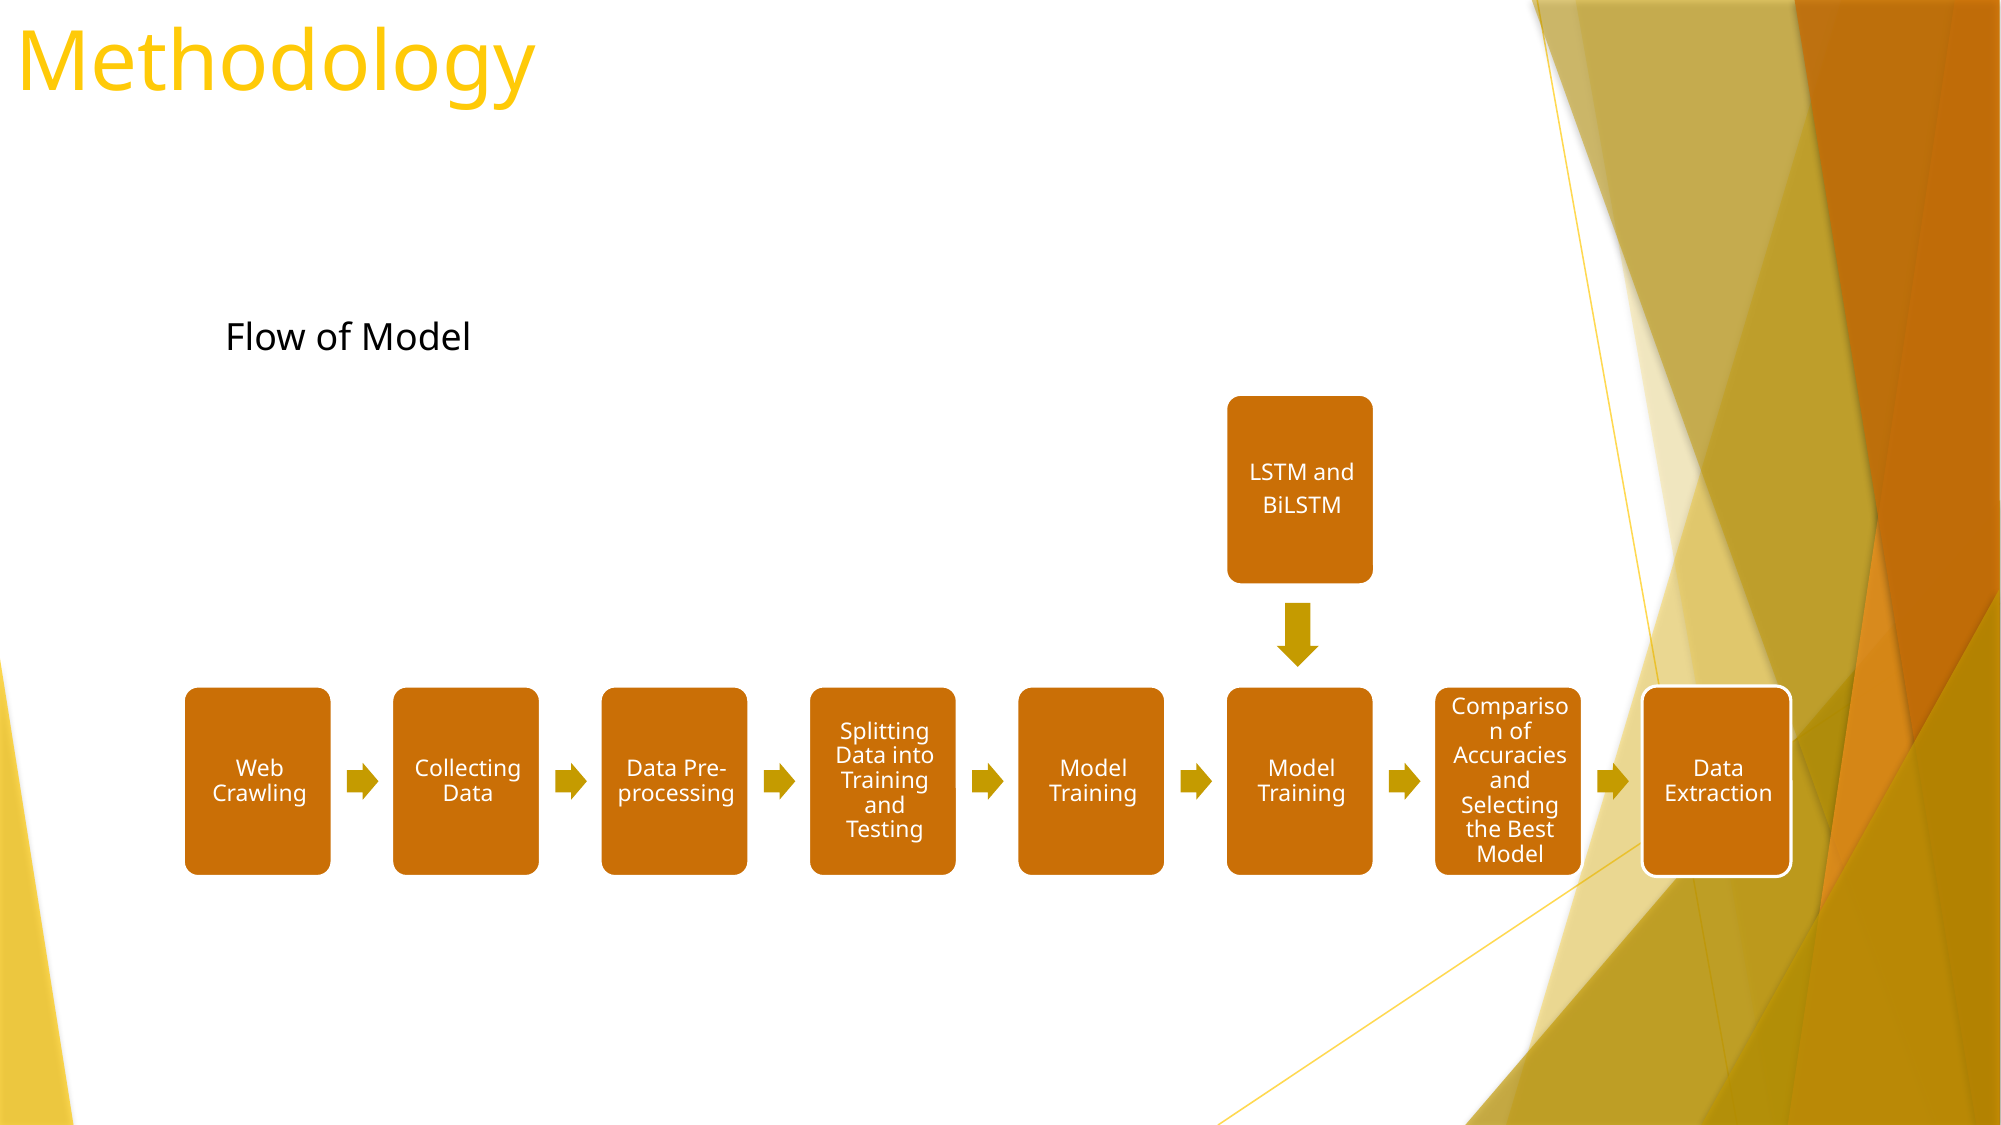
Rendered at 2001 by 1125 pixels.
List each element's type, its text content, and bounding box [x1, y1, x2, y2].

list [182, 386, 2000, 1125]
text_box Flow of Model [210, 305, 690, 366]
title Methodology [0, 0, 765, 217]
